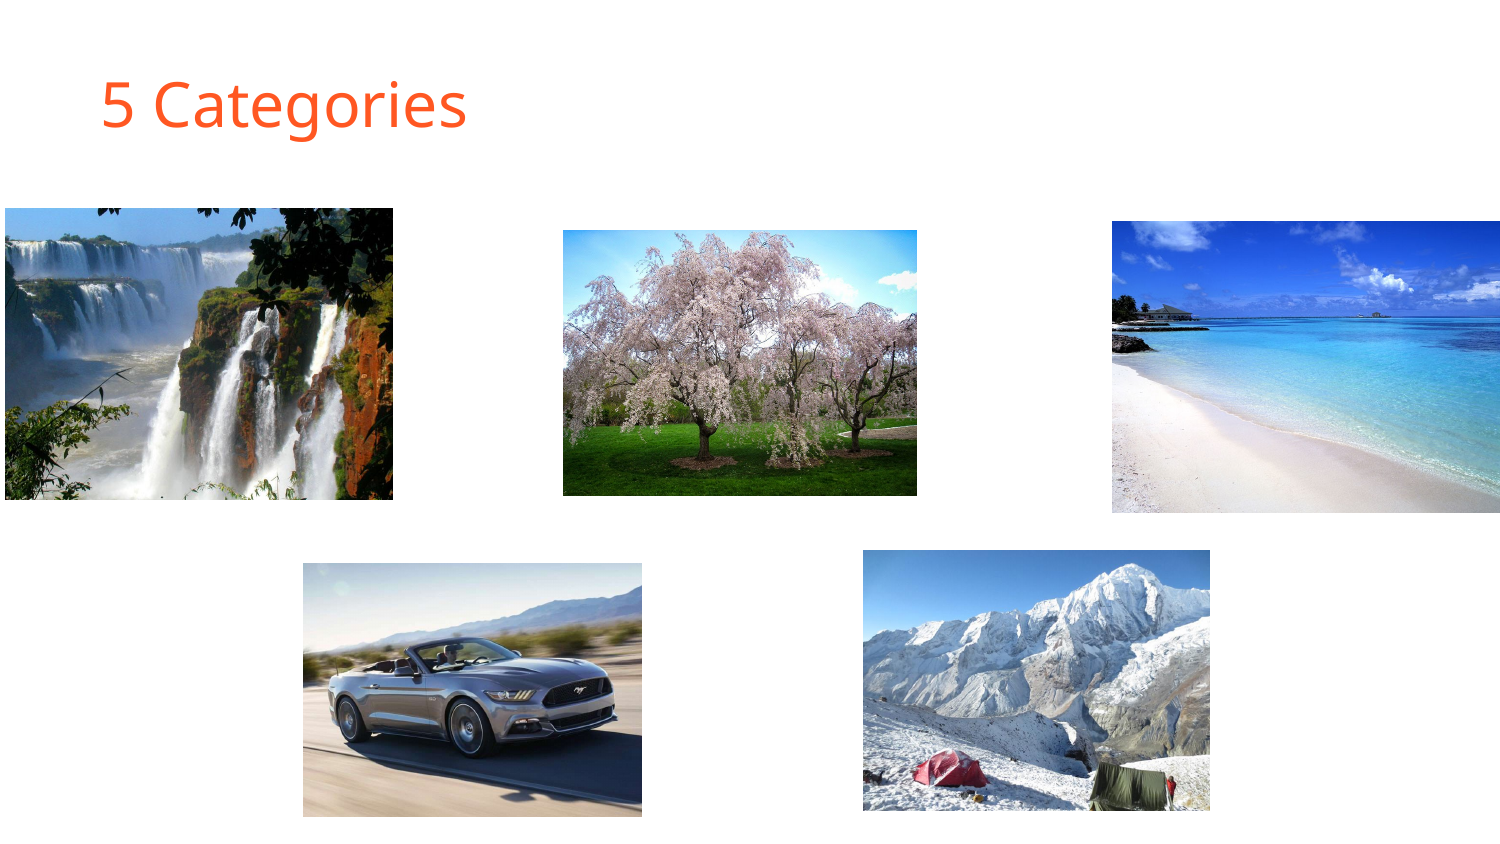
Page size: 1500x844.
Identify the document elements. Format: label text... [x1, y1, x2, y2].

picture [4, 208, 393, 500]
title 5 Categories [85, 50, 1435, 176]
picture [563, 230, 917, 496]
picture [862, 550, 1210, 811]
picture [303, 563, 642, 817]
picture [1112, 221, 1500, 513]
